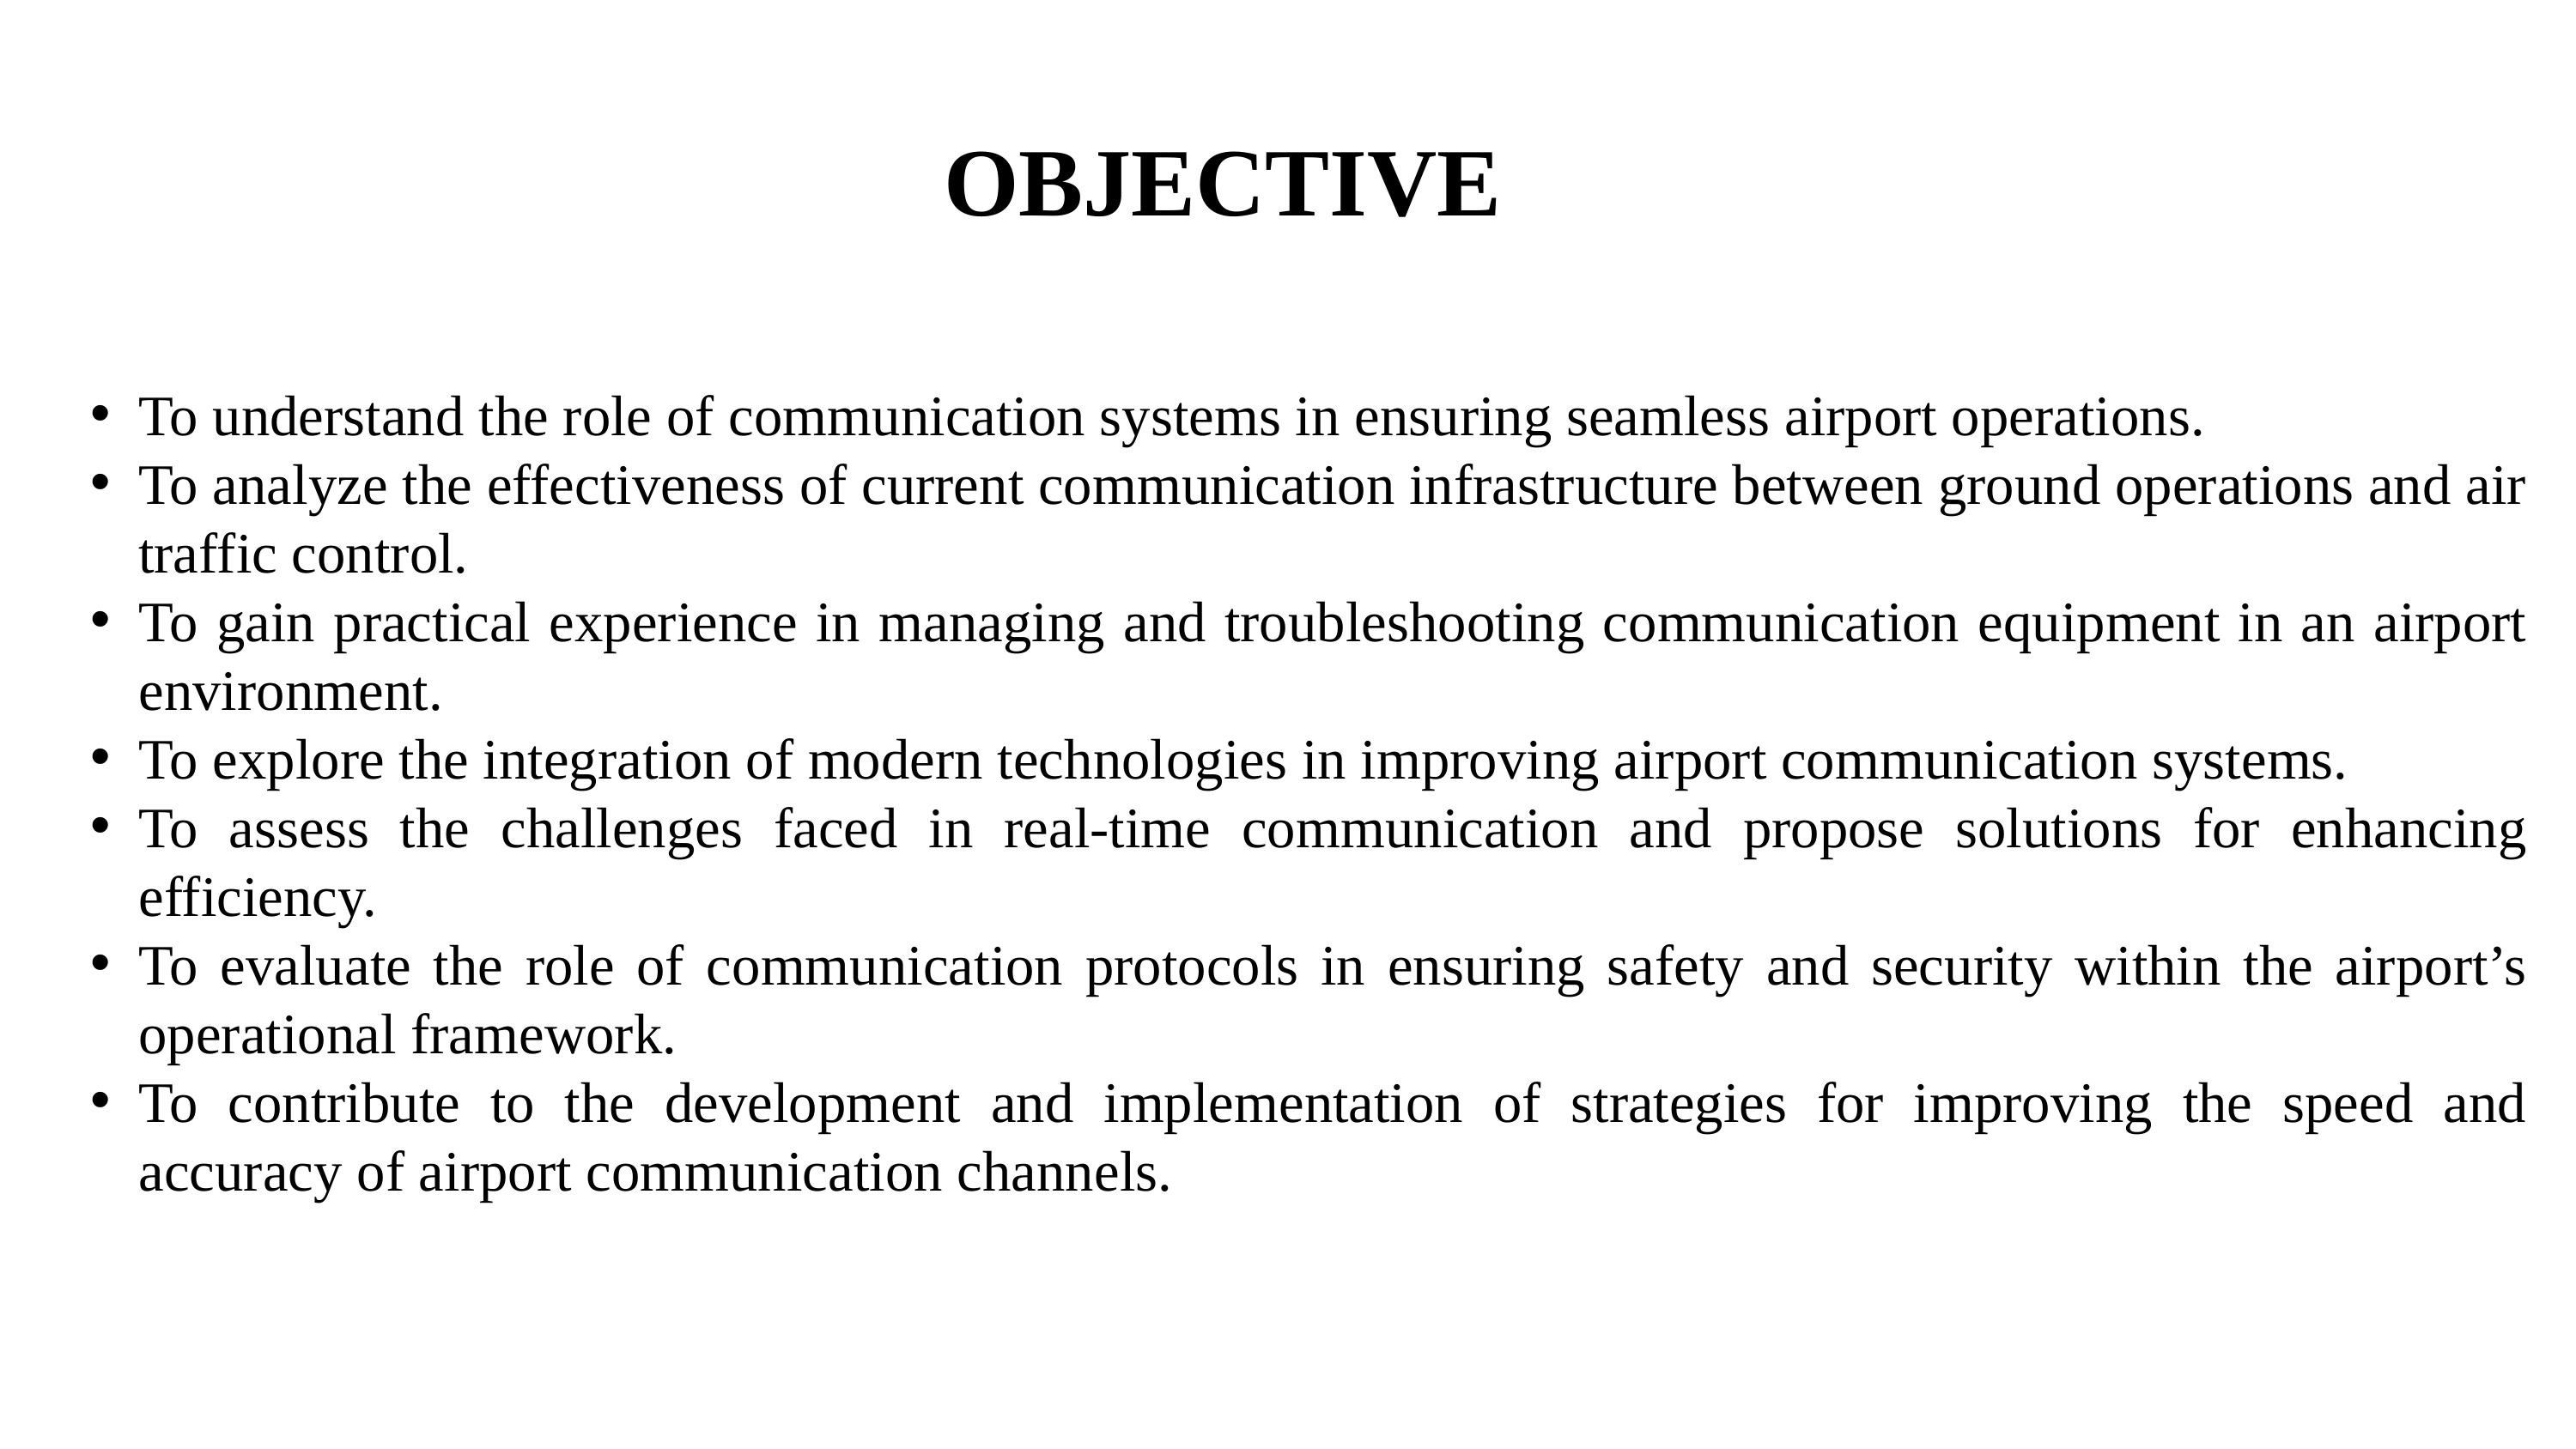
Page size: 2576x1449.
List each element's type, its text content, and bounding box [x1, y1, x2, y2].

title OBJECTIVE [74, 80, 2372, 274]
list To understand the role of communication systems in ensuring seamless airport operations. To analyze the effectiveness of current communication infrastructure between ground operations and air traffic control. To gain practical experience in managing and troubleshooting communication equipment in an airport environment. To explore the integration of modern technologies in improving airport communication systems. To assess the challenges faced in real-time communication and propose solutions for enhancing efficiency. To evaluate the role of communication protocols in ensuring safety and security within the airport’s operational framework. To contribute to the development and implementation of strategies for improving the speed and accuracy of airport communication channels. [77, 370, 2544, 1211]
